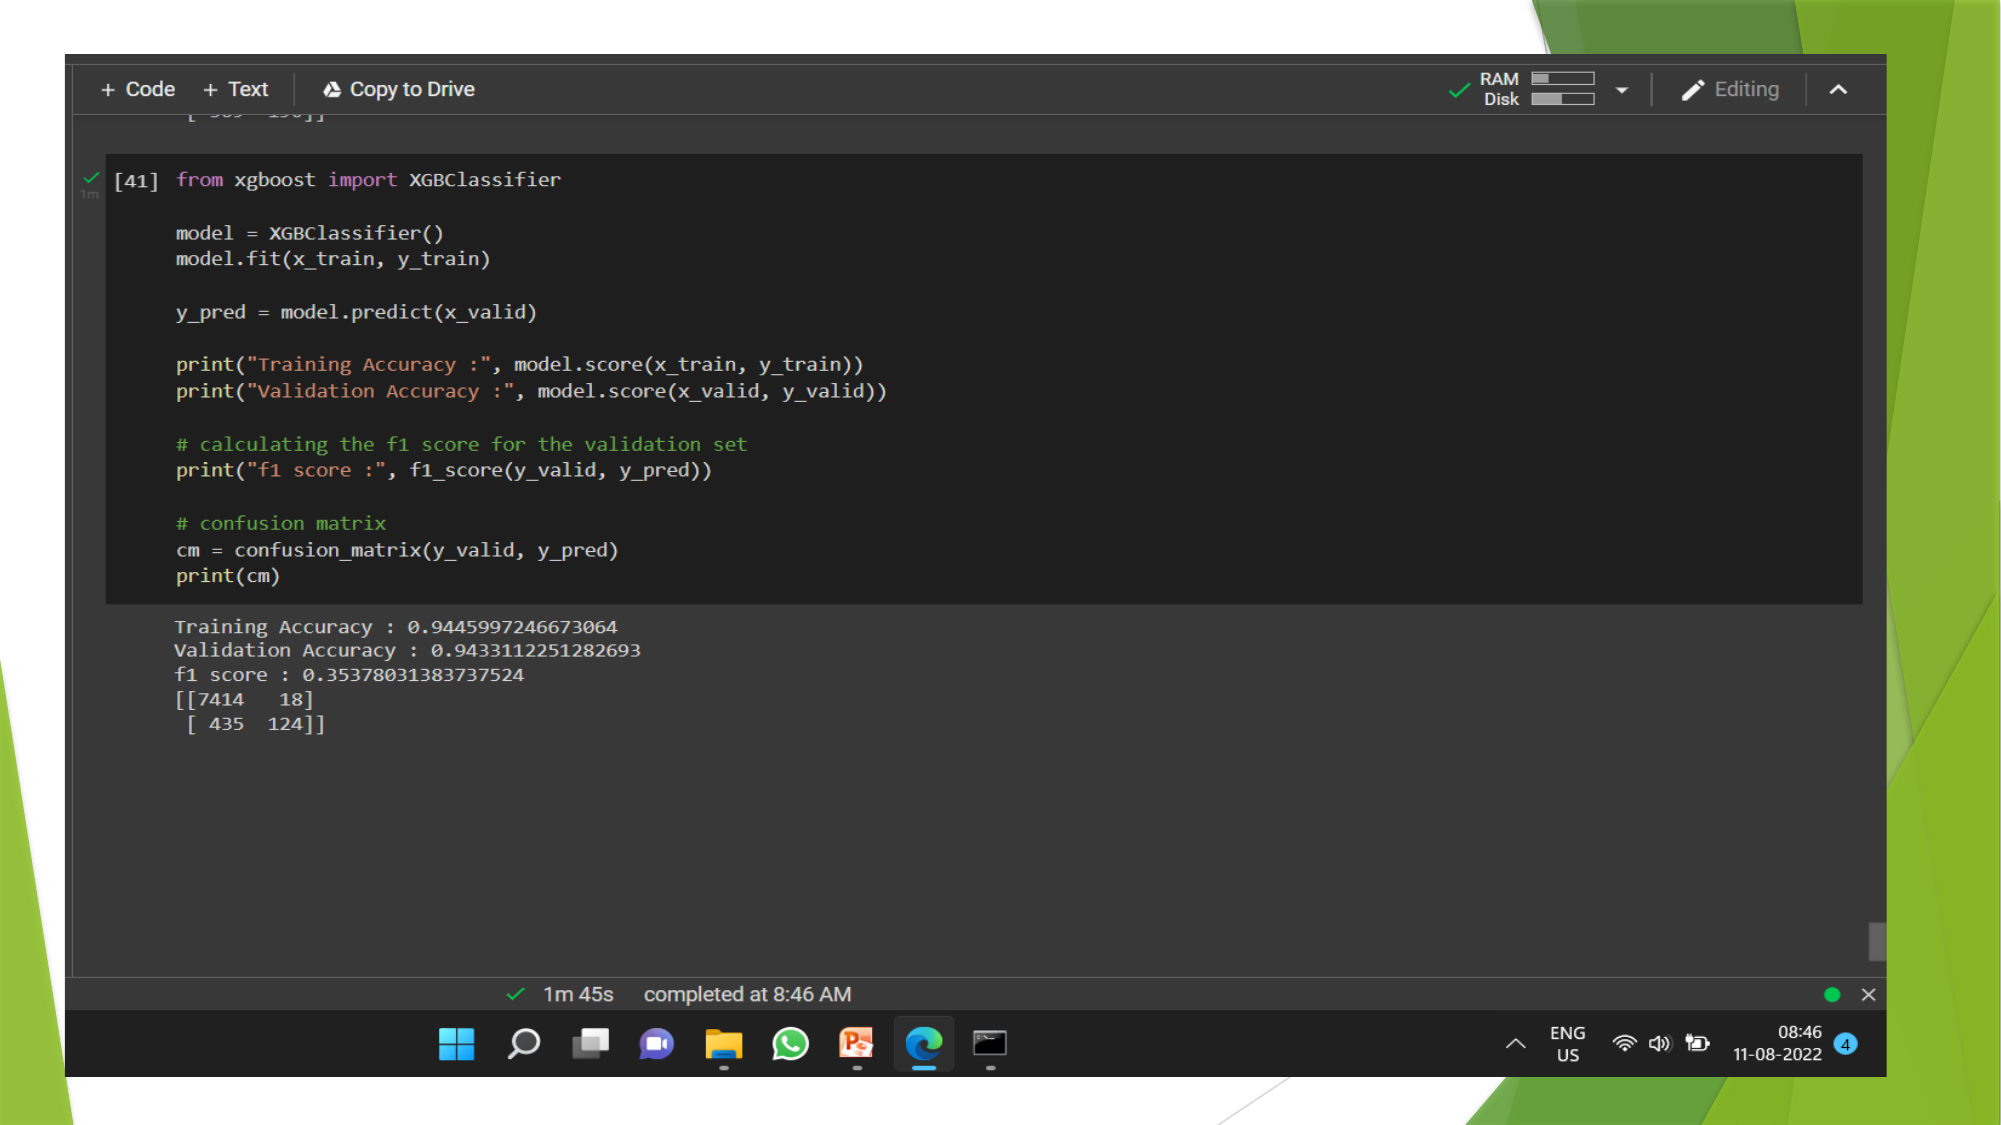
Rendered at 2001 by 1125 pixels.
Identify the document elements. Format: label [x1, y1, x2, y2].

picture [64, 53, 1888, 1078]
